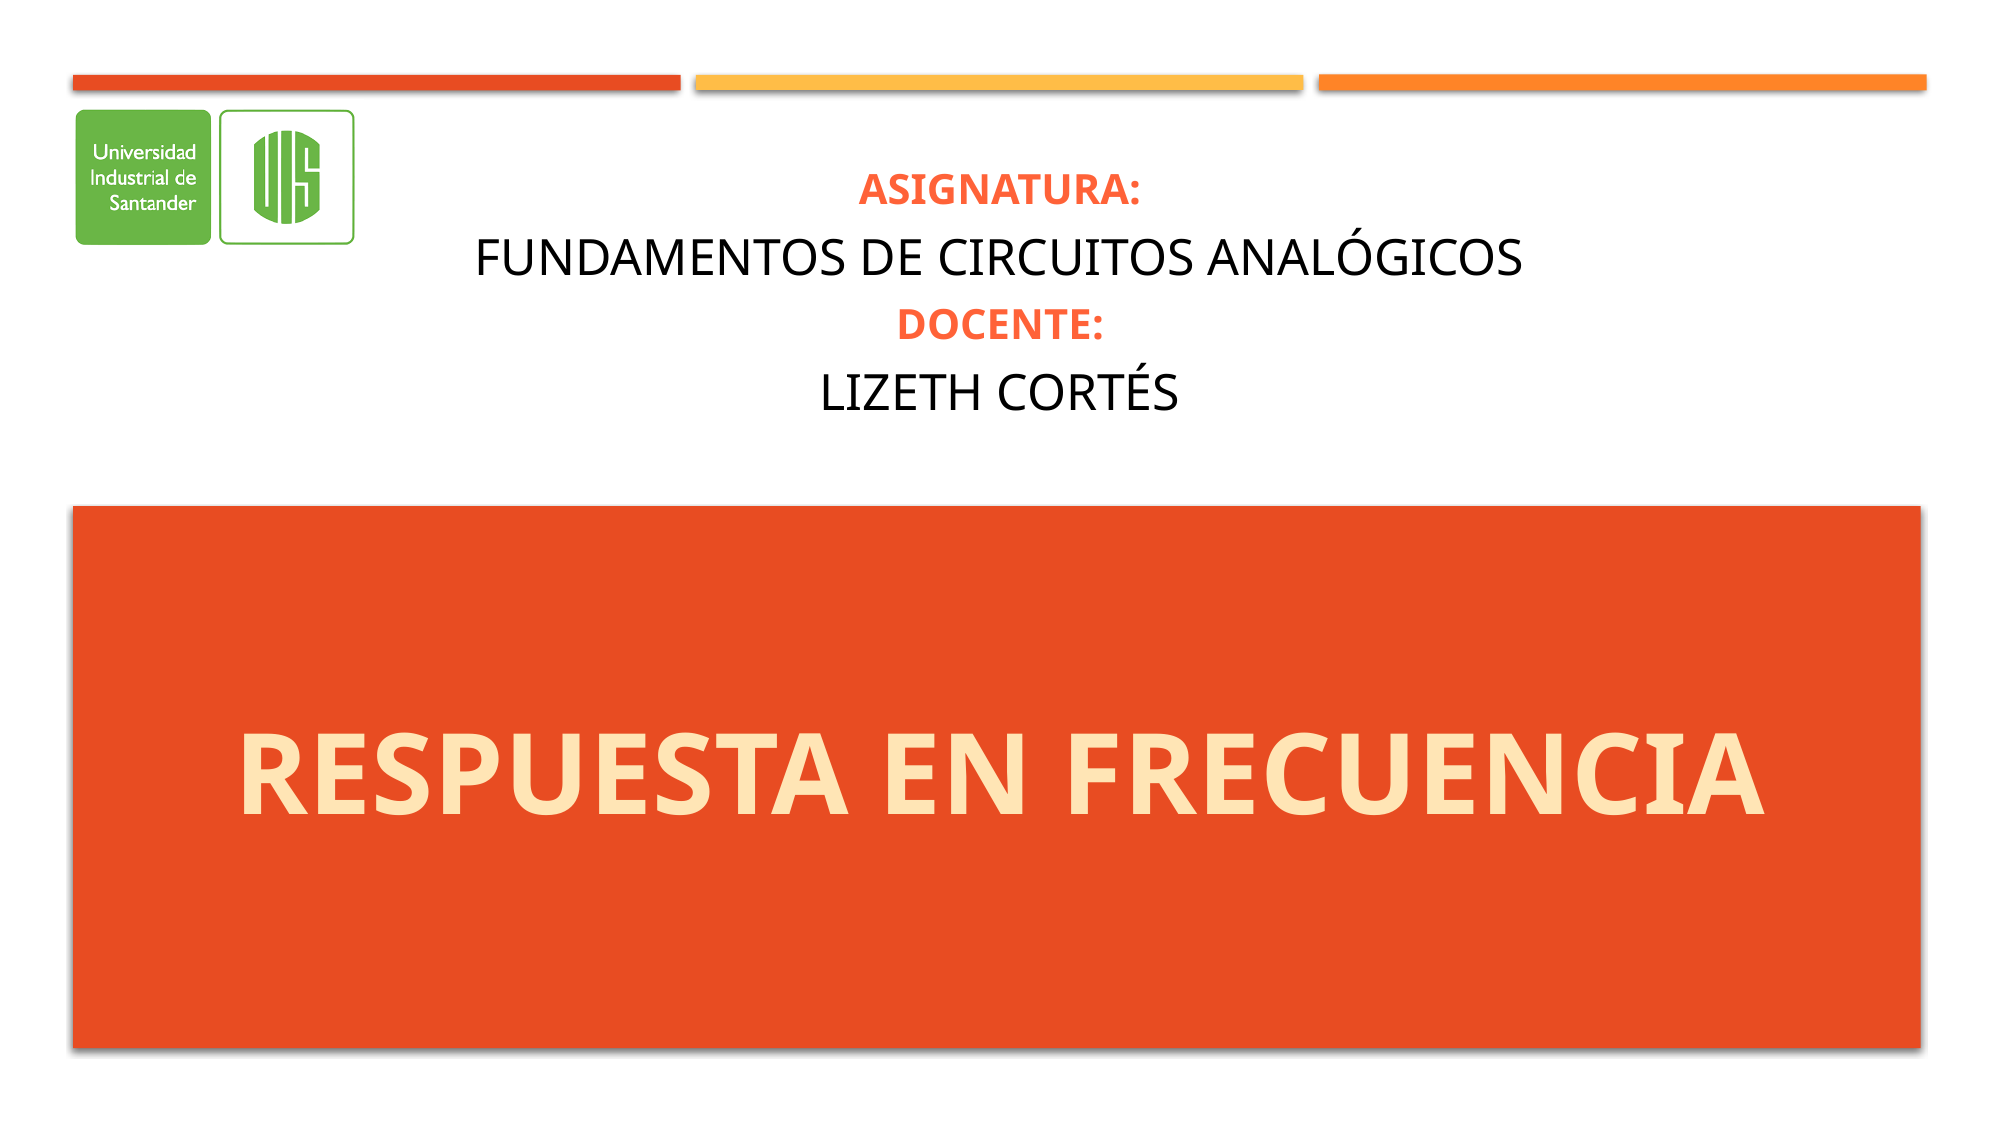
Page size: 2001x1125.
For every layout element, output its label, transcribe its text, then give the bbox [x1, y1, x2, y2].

subtitle ASIGNATURA: Fundamentos de Circuitos Analógicos DOCENTE: Lizeth cortés [98, 155, 1902, 472]
title RESPUESTA EN FRECUENCIA [98, 687, 1902, 845]
picture [63, 99, 364, 257]
